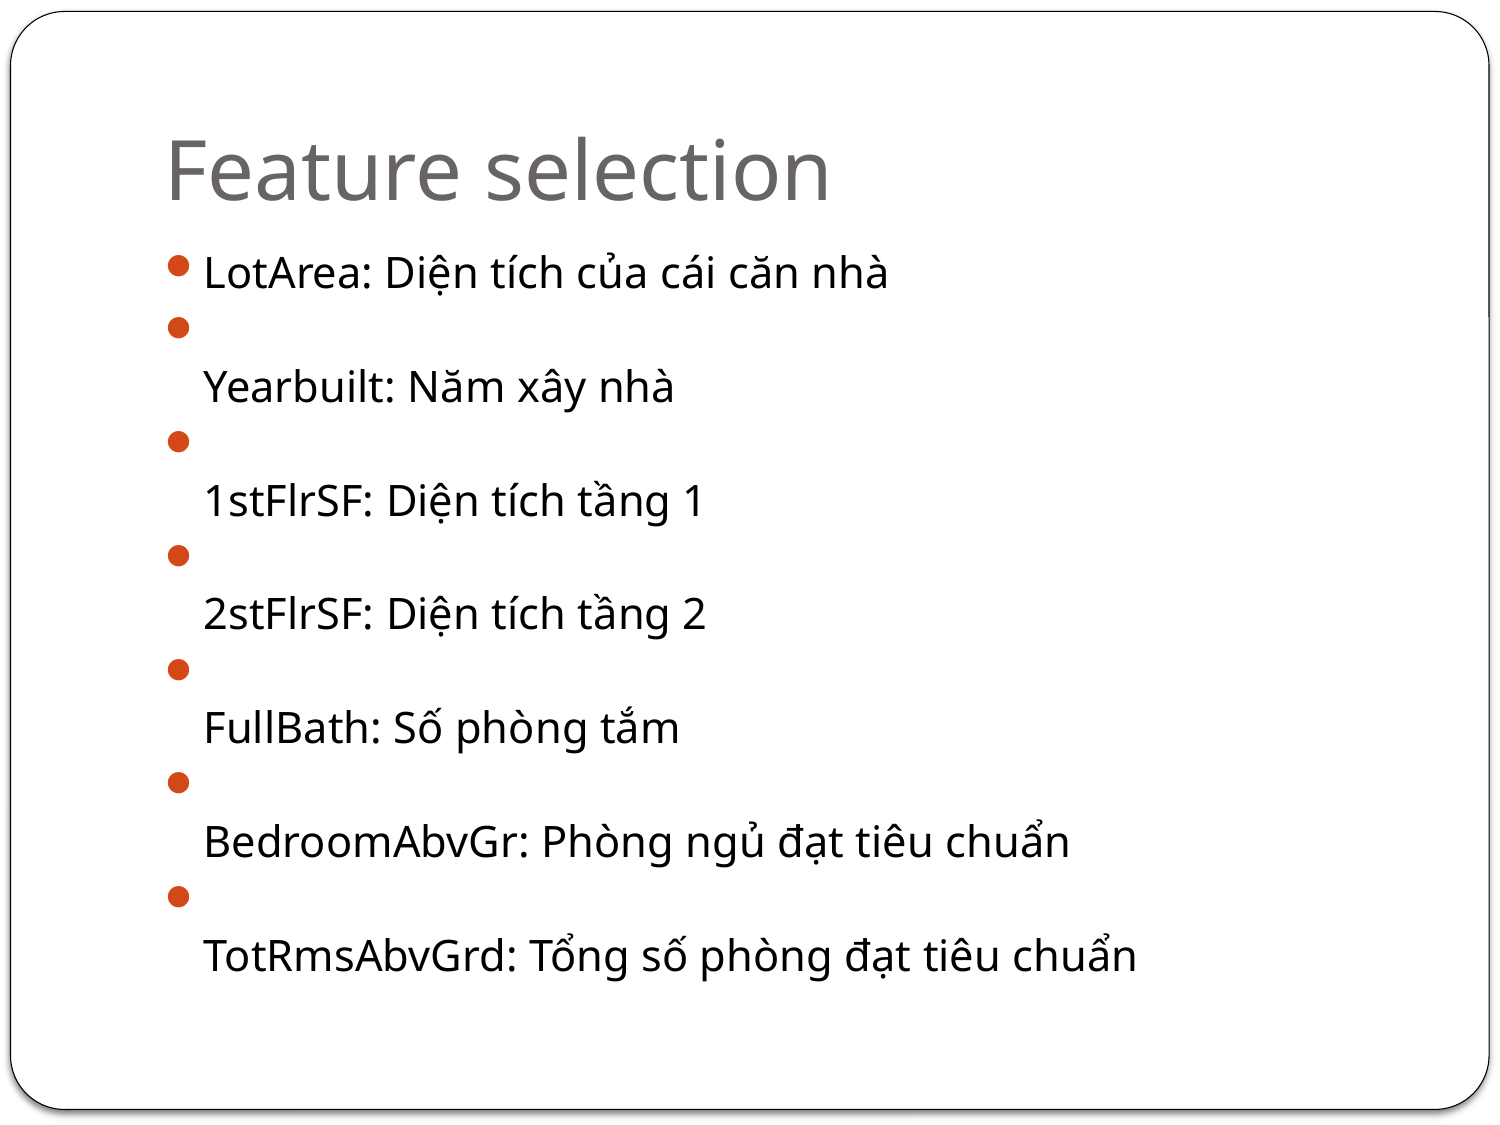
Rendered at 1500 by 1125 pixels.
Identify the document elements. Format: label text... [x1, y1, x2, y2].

title Feature selection [150, 45, 1425, 233]
list LotArea: Diện tích của cái căn nhà Yearbuilt: Năm xây nhà 1stFlrSF: Diện tích tầng 1 2stFlrSF: Diện tích tầng 2 FullBath: Số phòng tắm BedroomAbvGr: Phòng ngủ đạt tiêu chuẩn TotRmsAbvGrd: Tổng số phòng đạt tiêu chuẩn [150, 237, 1425, 988]
